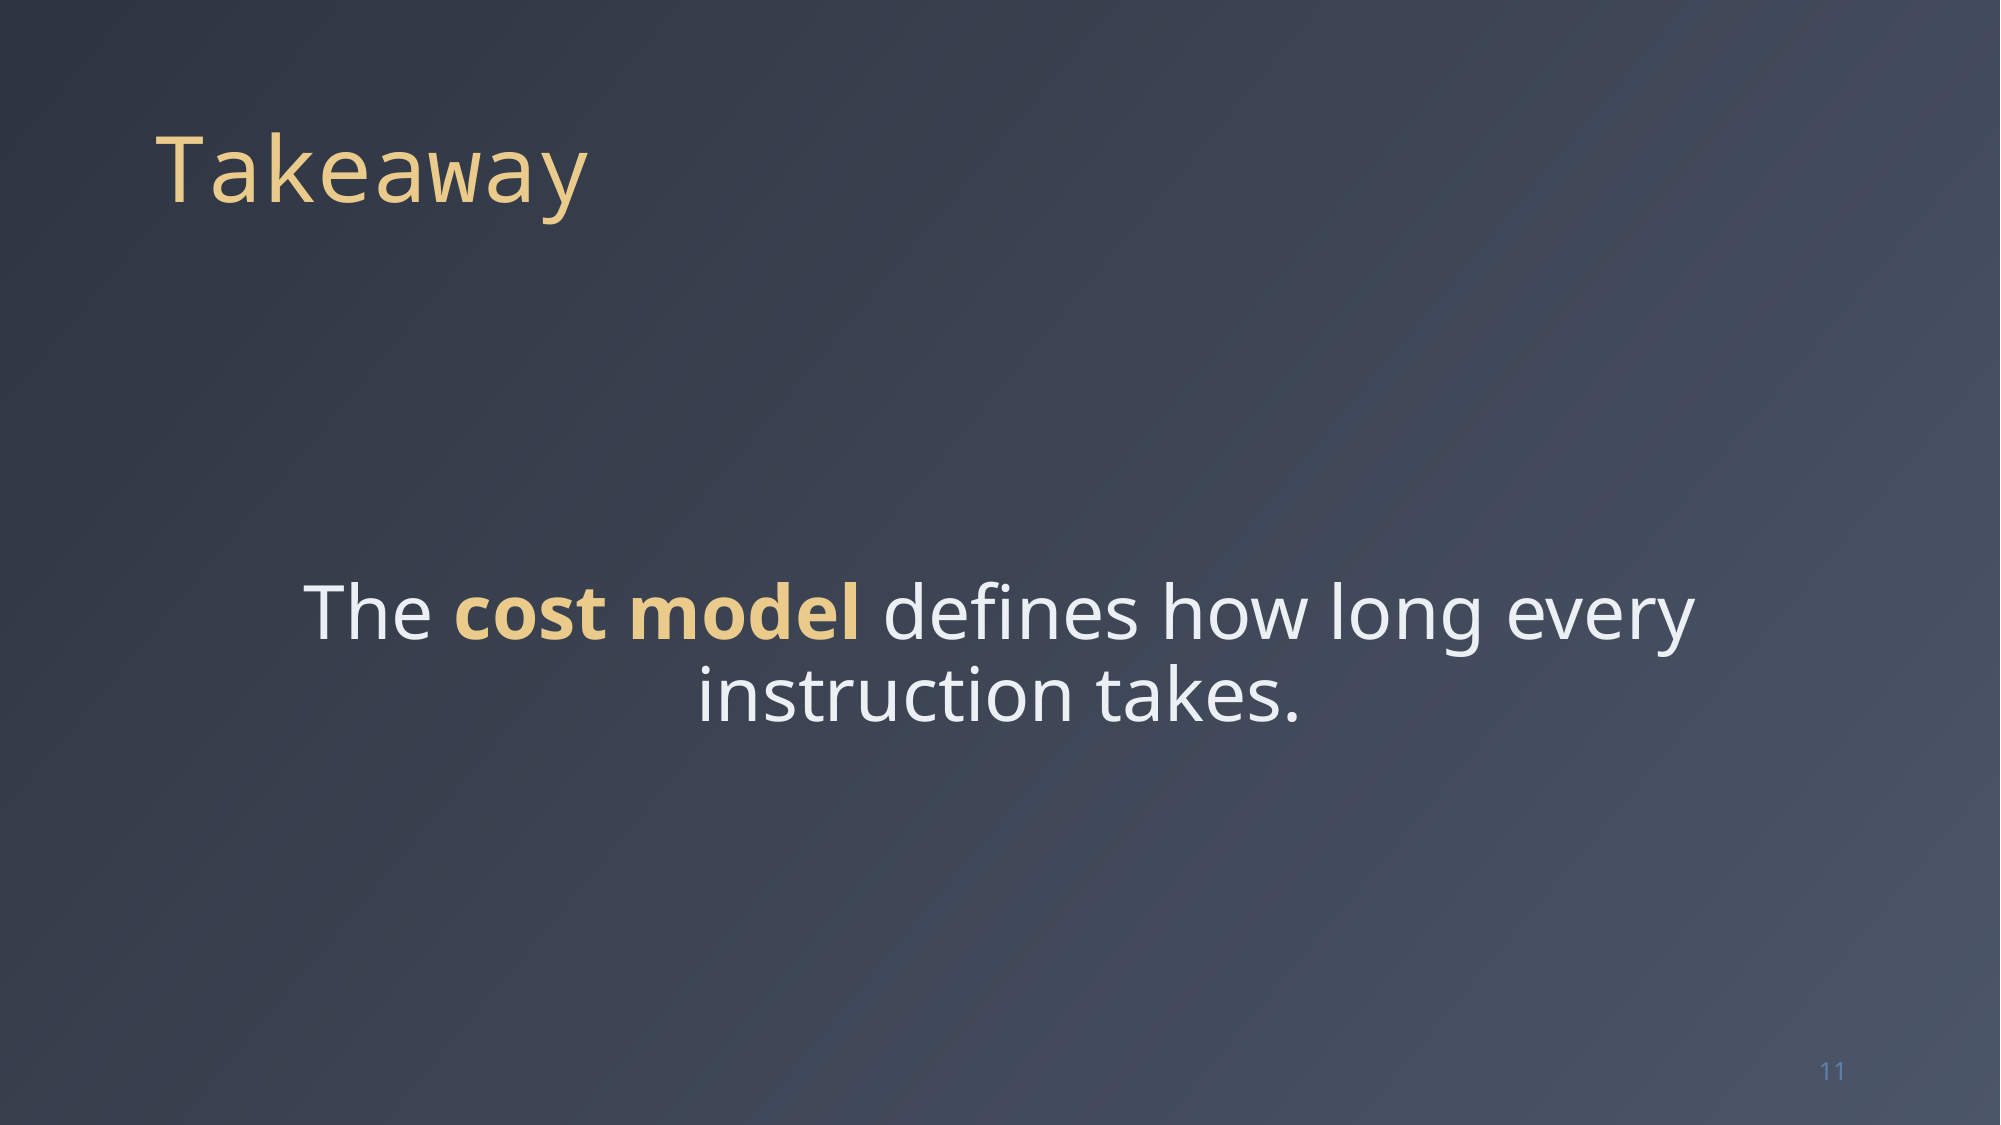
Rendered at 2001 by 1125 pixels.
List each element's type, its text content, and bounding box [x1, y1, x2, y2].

list The cost model defines how long every instruction takes. [137, 299, 1863, 1014]
title Takeaway [137, 26, 1863, 230]
slide_number 11 [1738, 1042, 1863, 1103]
